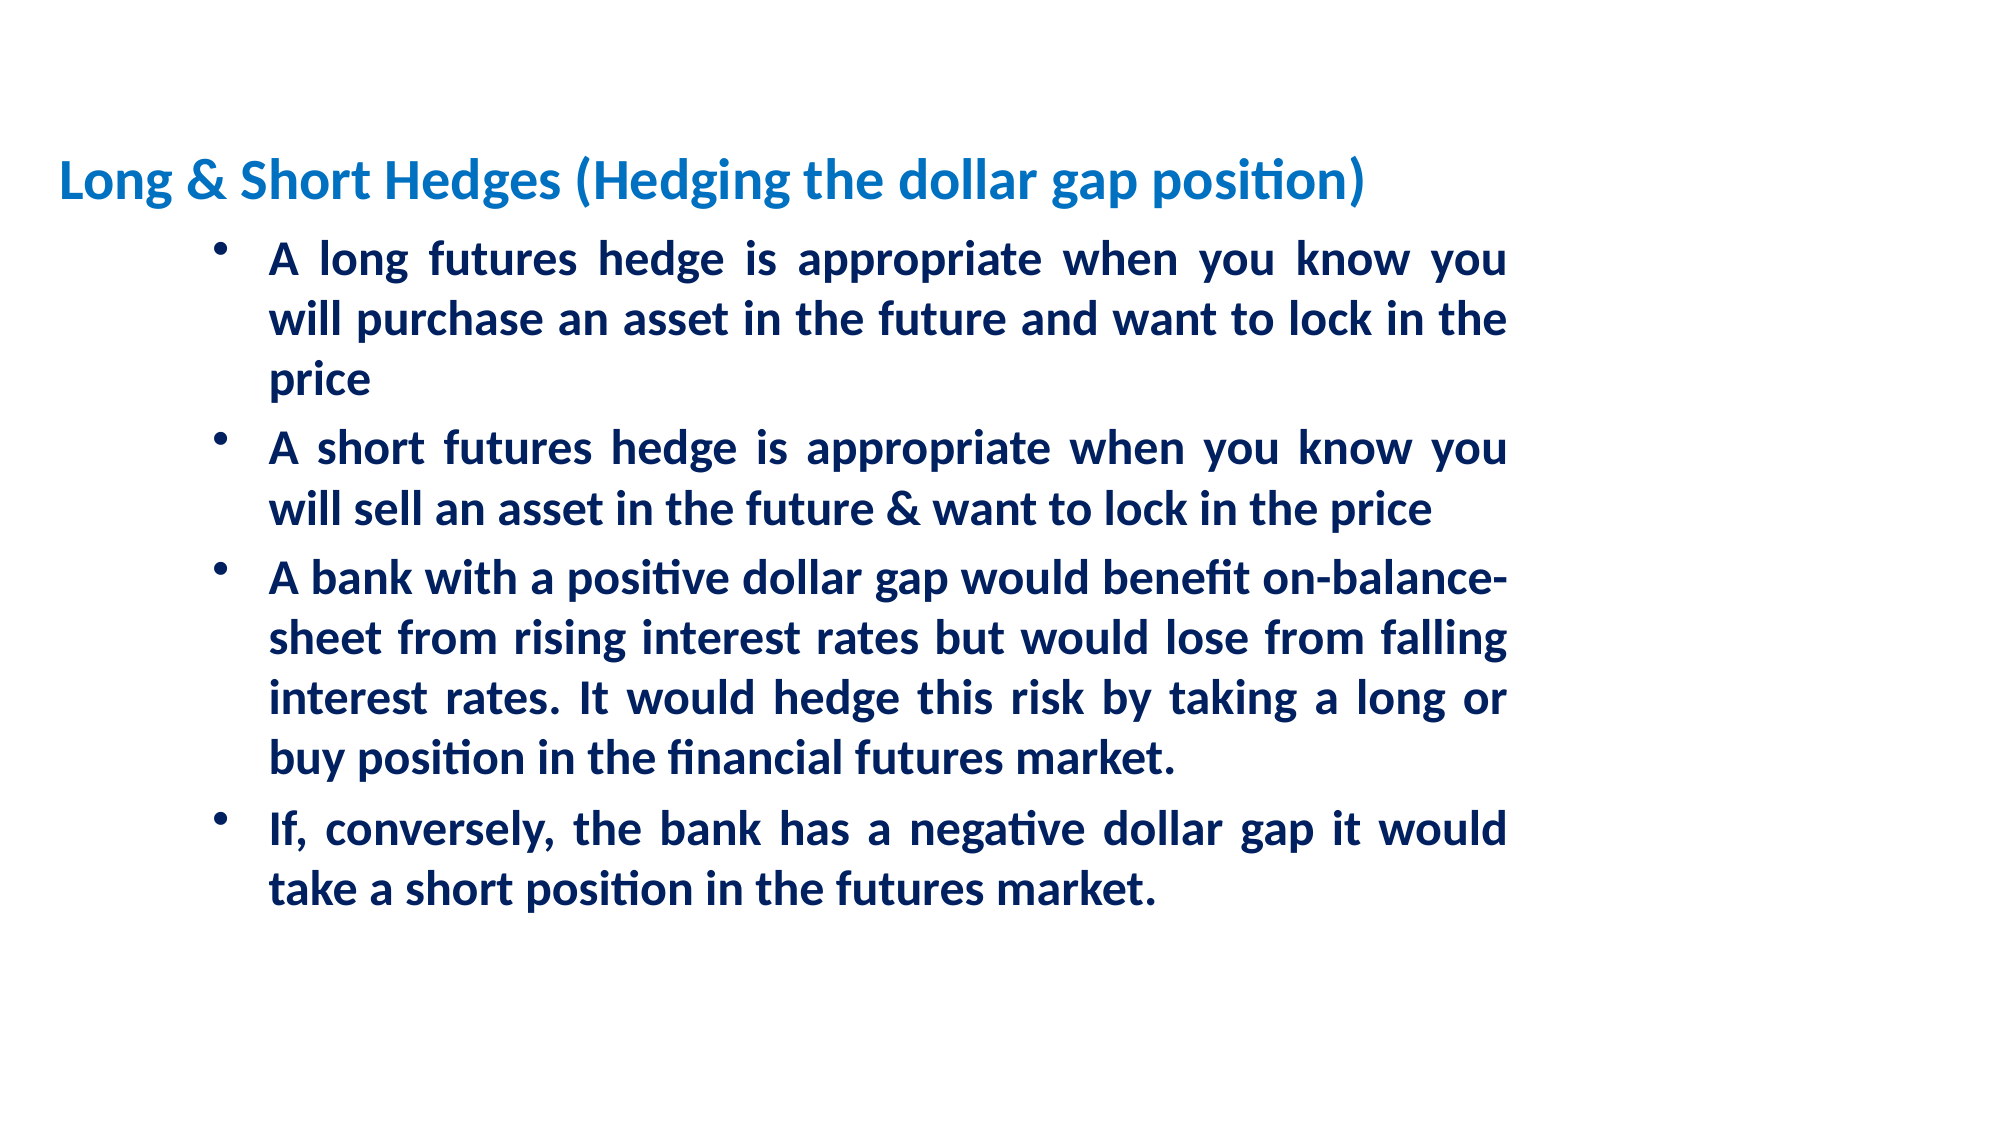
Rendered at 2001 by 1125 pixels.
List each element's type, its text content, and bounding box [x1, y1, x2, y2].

text_box A long futures hedge is appropriate when you know you will purchase an asset in the future and want to lock in the price A short futures hedge is appropriate when you know you will sell an asset in the future & want to lock in the price A bank with a positive dollar gap would benefit on-balance-sheet from rising interest rates but would lose from falling interest rates. It would hedge this risk by taking a long or buy position in the financial futures market. If, conversely, the bank has a negative dollar gap it would take a short position in the futures market. [197, 217, 1524, 930]
text_box Long & Short Hedges (Hedging the dollar gap position) [0, 69, 1492, 282]
